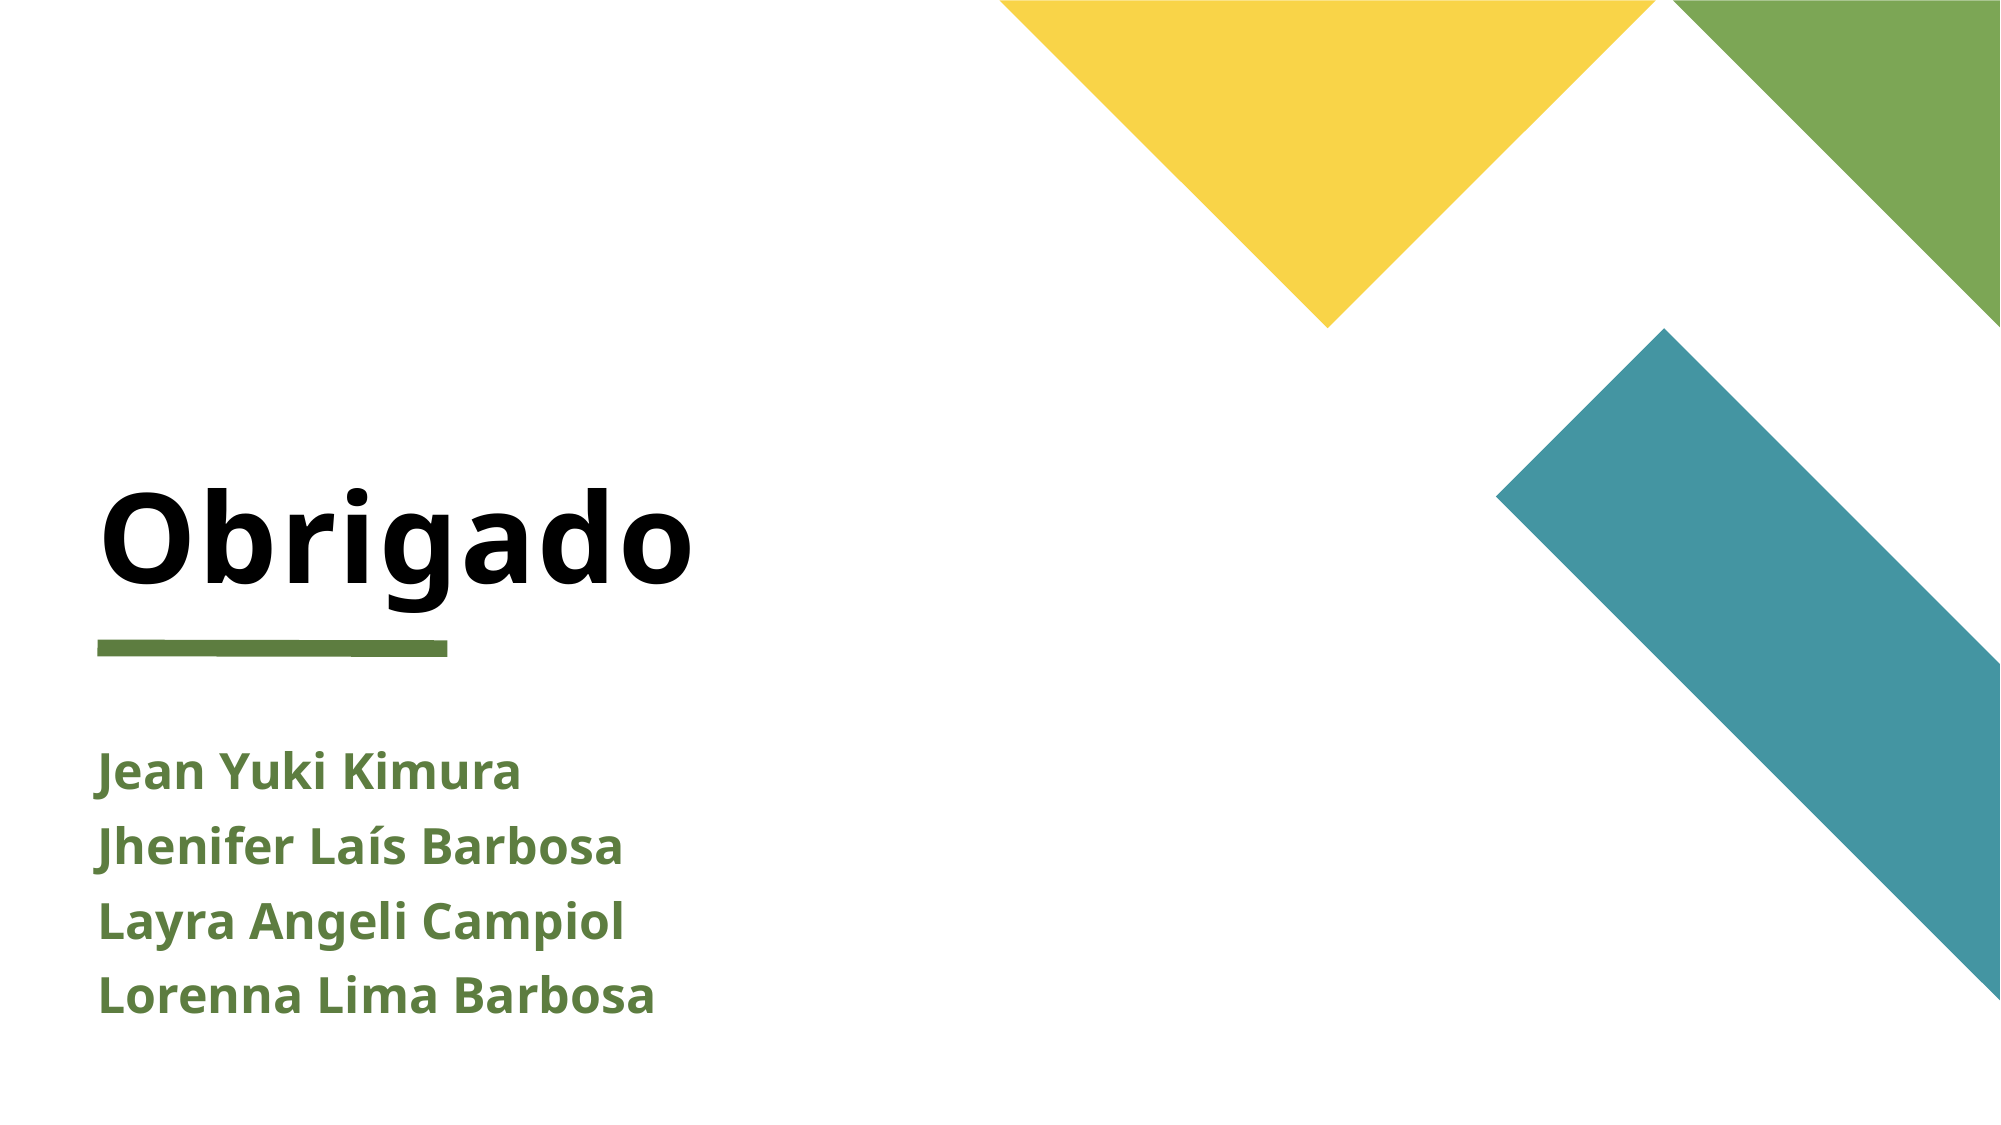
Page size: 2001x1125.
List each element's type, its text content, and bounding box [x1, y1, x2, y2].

list Jean Yuki Kimura Jhenifer Laís Barbosa Layra Angeli Campiol Lorenna Lima Barbosa [97, 746, 998, 1017]
title Obrigado [97, 67, 998, 608]
